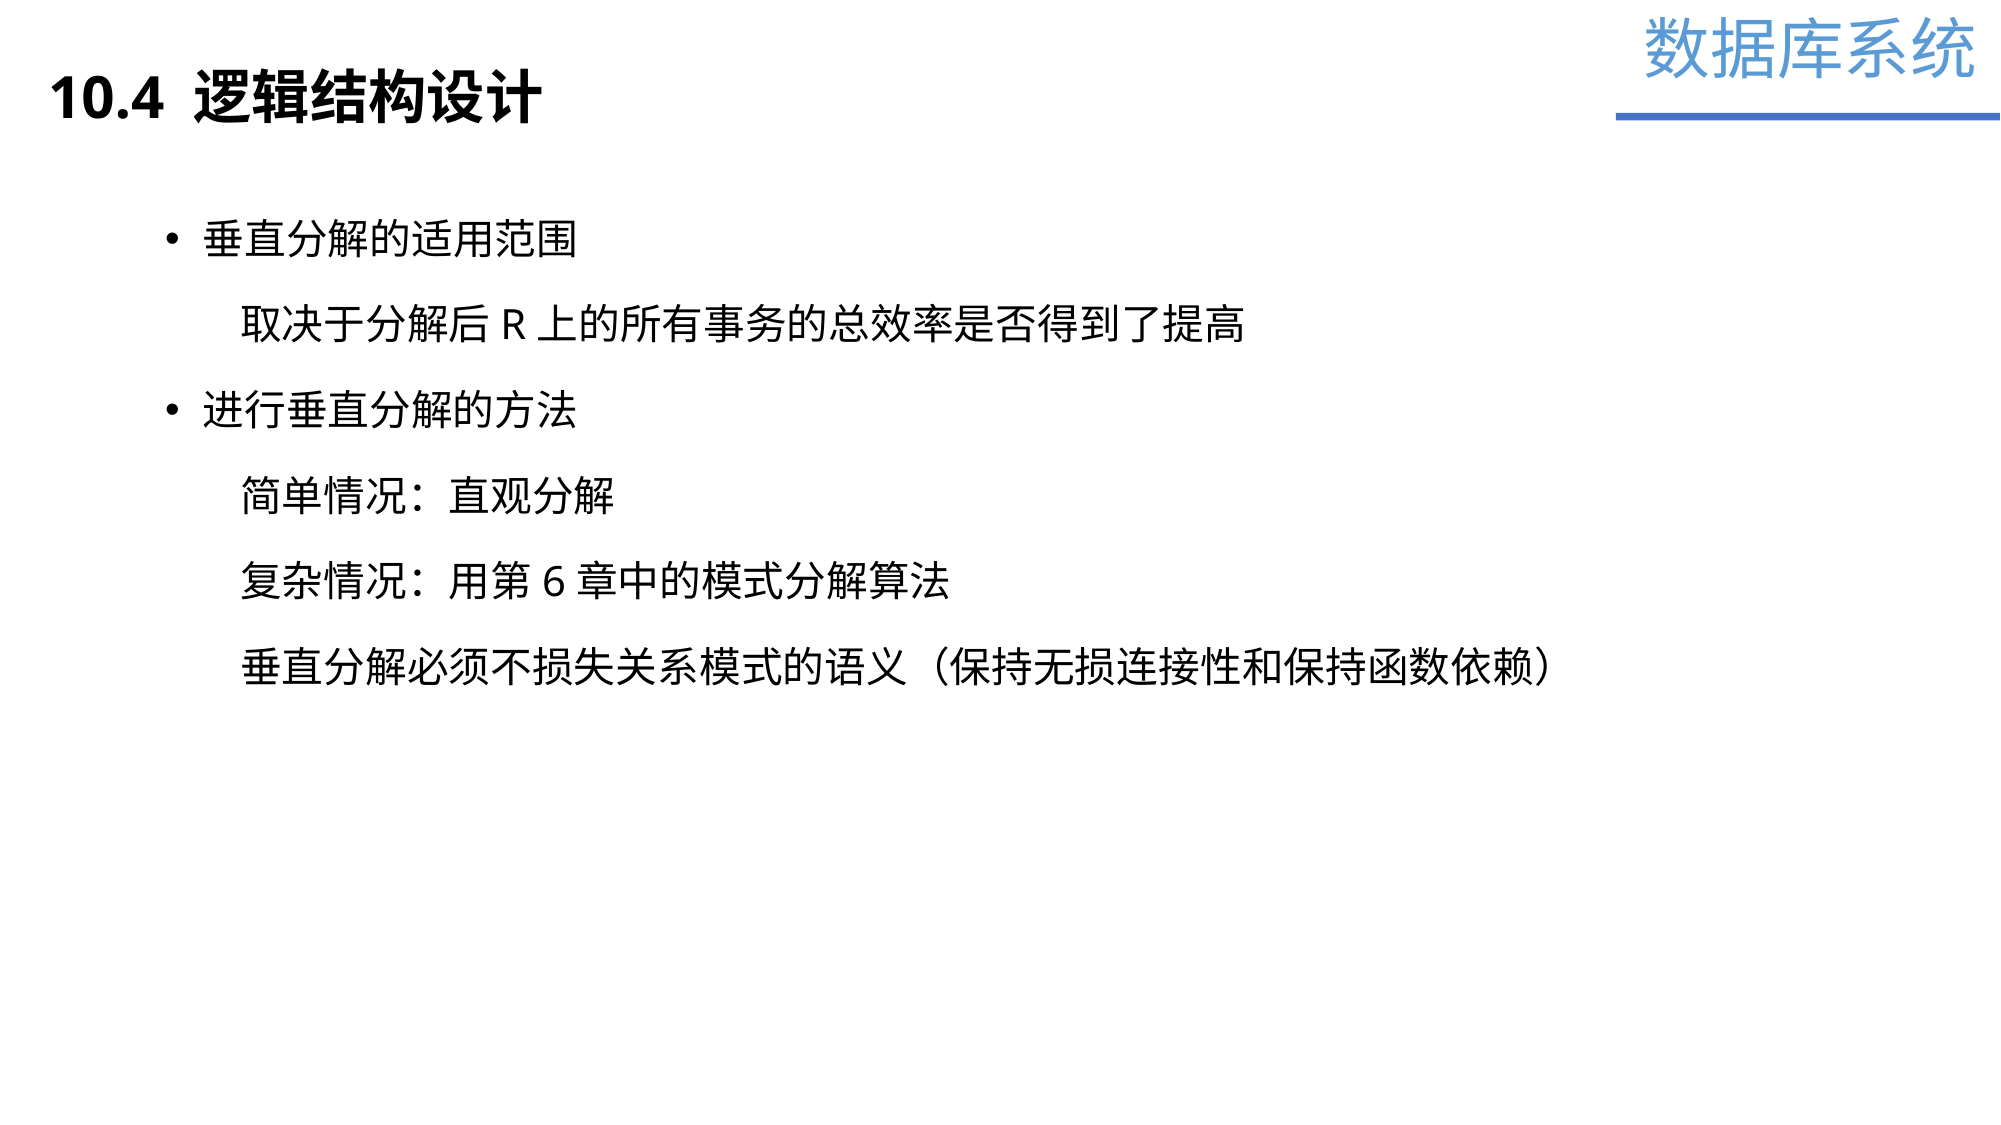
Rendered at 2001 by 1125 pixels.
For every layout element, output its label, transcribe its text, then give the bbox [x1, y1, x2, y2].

text_box 垂直分解的适用范围 取决于分解后R上的所有事务的总效率是否得到了提高 进行垂直分解的方法 简单情况：直观分解 复杂情况：用第6章中的模式分解算法 垂直分解必须不损失关系模式的语义（保持无损连接性和保持函数依赖） [74, 180, 1707, 735]
text_box [1615, 112, 2000, 121]
text_box 数据库系统 [1629, 0, 1993, 95]
text_box 10.4 逻辑结构设计 [33, 17, 591, 138]
